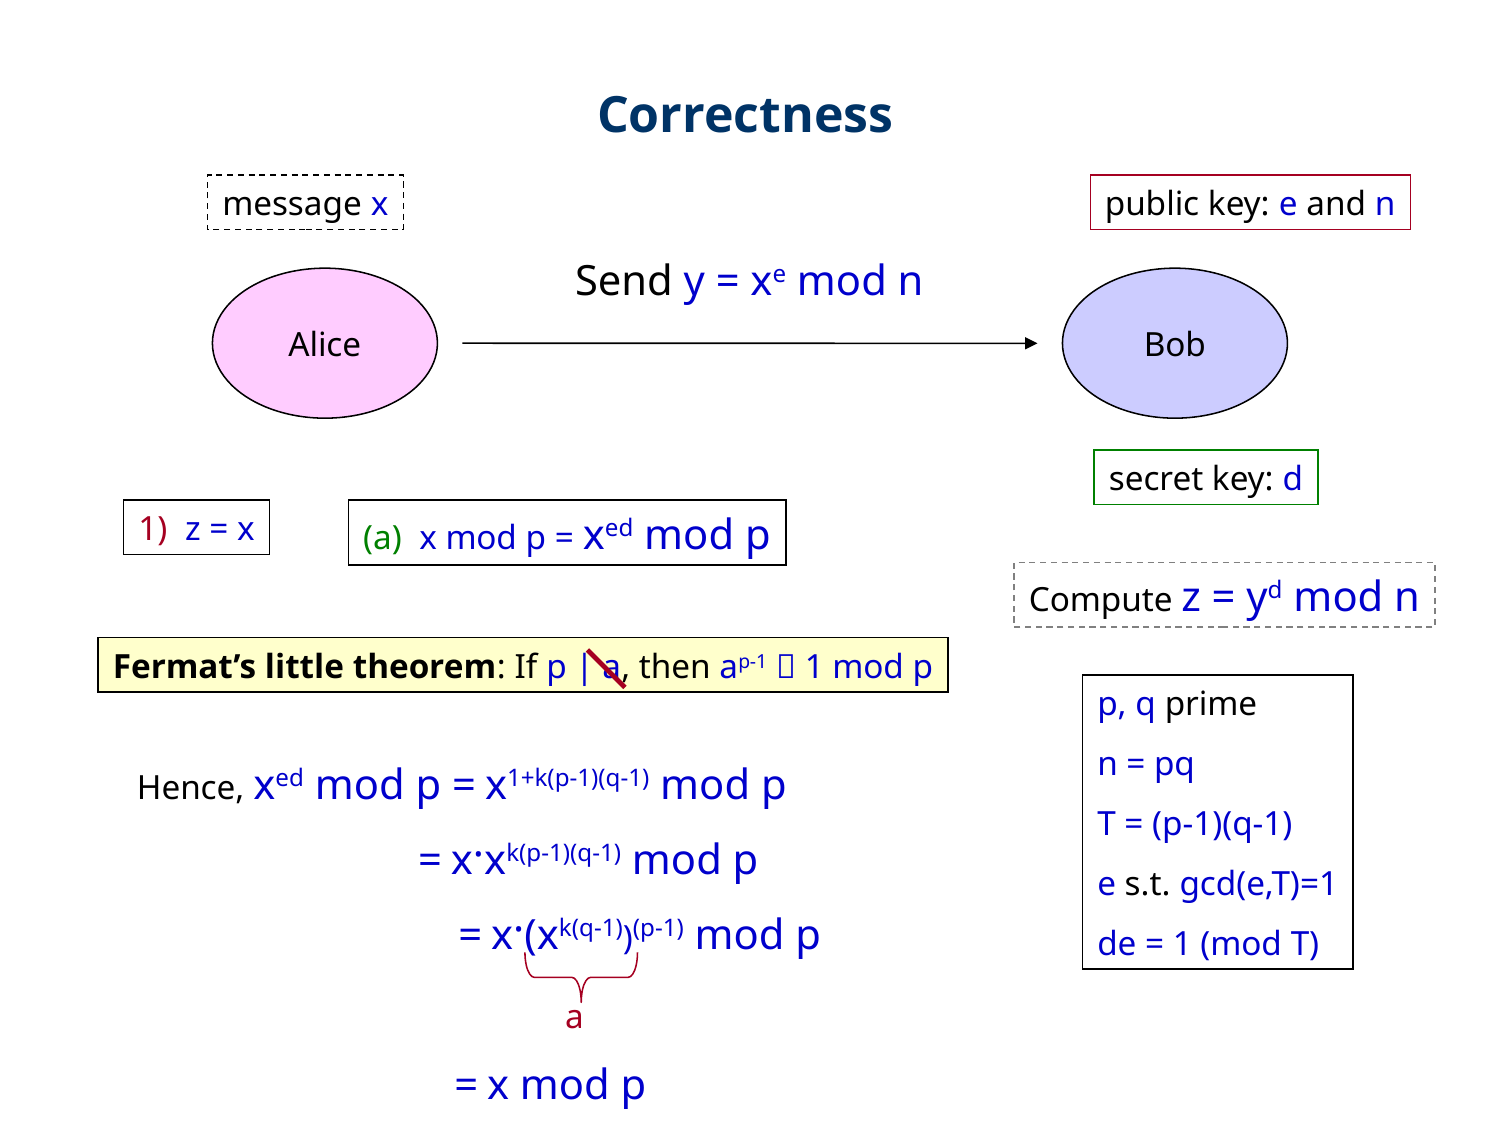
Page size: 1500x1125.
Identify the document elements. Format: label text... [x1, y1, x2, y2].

text_box Compute z = yd mod n [1014, 562, 1435, 628]
text_box Bob [1062, 268, 1288, 419]
text_box message x [207, 174, 404, 230]
text_box Alice [212, 268, 438, 419]
text_box Fermat’s little theorem: If p | a, then ap-1  1 mod p [98, 637, 949, 693]
text_box [524, 952, 638, 987]
text_box a [550, 987, 599, 1043]
text_box [462, 337, 1038, 350]
text_box Hence, xed mod p = x1+k(p-1)(q-1) mod p = x·xk(p-1)(q-1) mod p = x·(xk(q-1))(p-1) mod p = x mod p [122, 750, 837, 1115]
text_box 1) z = x [123, 499, 270, 555]
text_box secret key: d [1094, 449, 1319, 505]
text_box Correctness [582, 74, 908, 150]
text_box (a) x mod p = xed mod p [348, 500, 786, 565]
text_box Send y = xe mod n [560, 246, 939, 311]
text_box p, q prime n = pq T = (p-1)(q-1) e s.t. gcd(e,T)=1 de = 1 (mod T) [1082, 674, 1354, 970]
text_box public key: e and n [1090, 174, 1411, 230]
